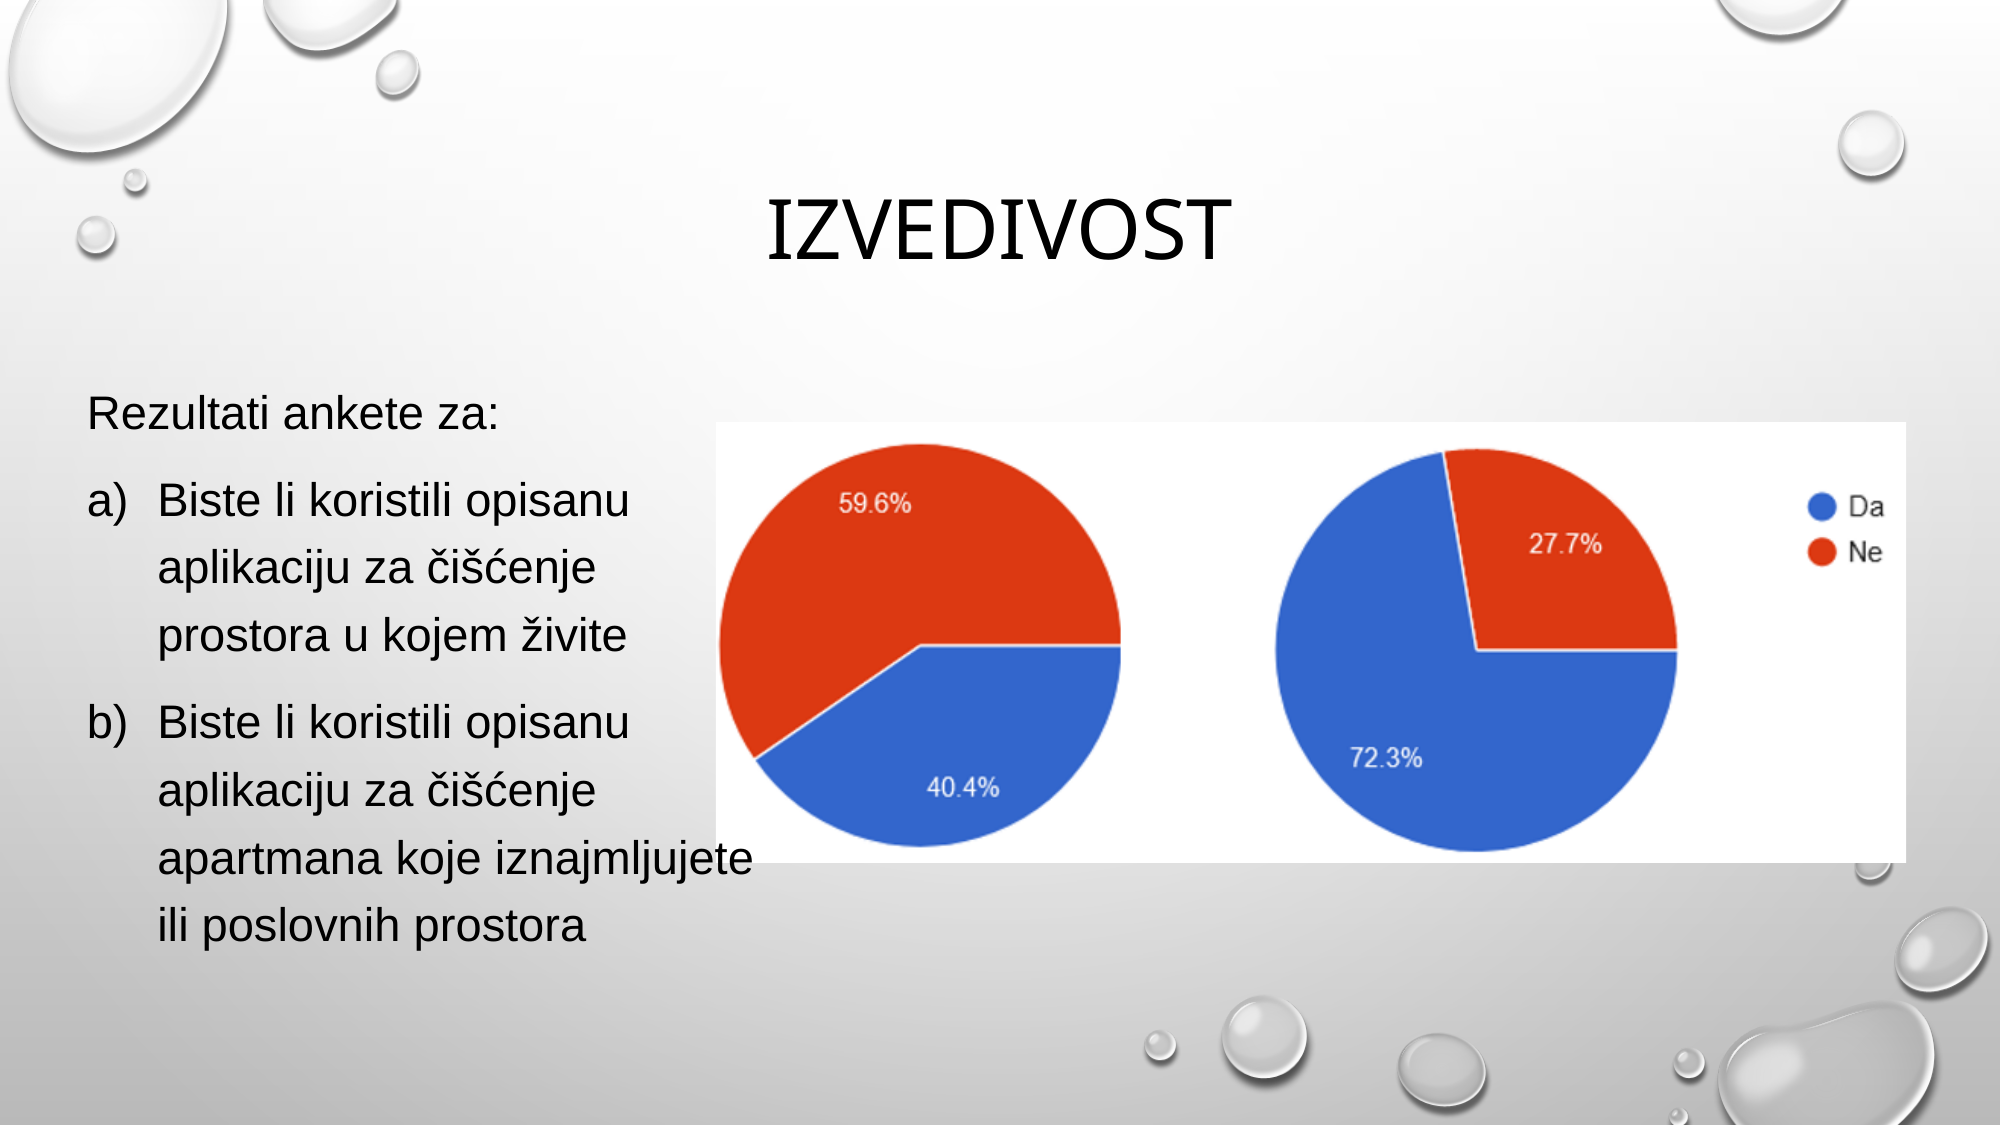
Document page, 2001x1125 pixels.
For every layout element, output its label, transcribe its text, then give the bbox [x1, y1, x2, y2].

picture [0, 0, 2000, 1125]
title izvedivost [149, 101, 1851, 364]
list Rezultati ankete za: Biste li koristili opisanu aplikaciju za čišćenje prostora u kojem živite Biste li koristili opisanu aplikaciju za čišćenje apartmana koje iznajmljujete ili poslovnih prostora [71, 363, 782, 1023]
